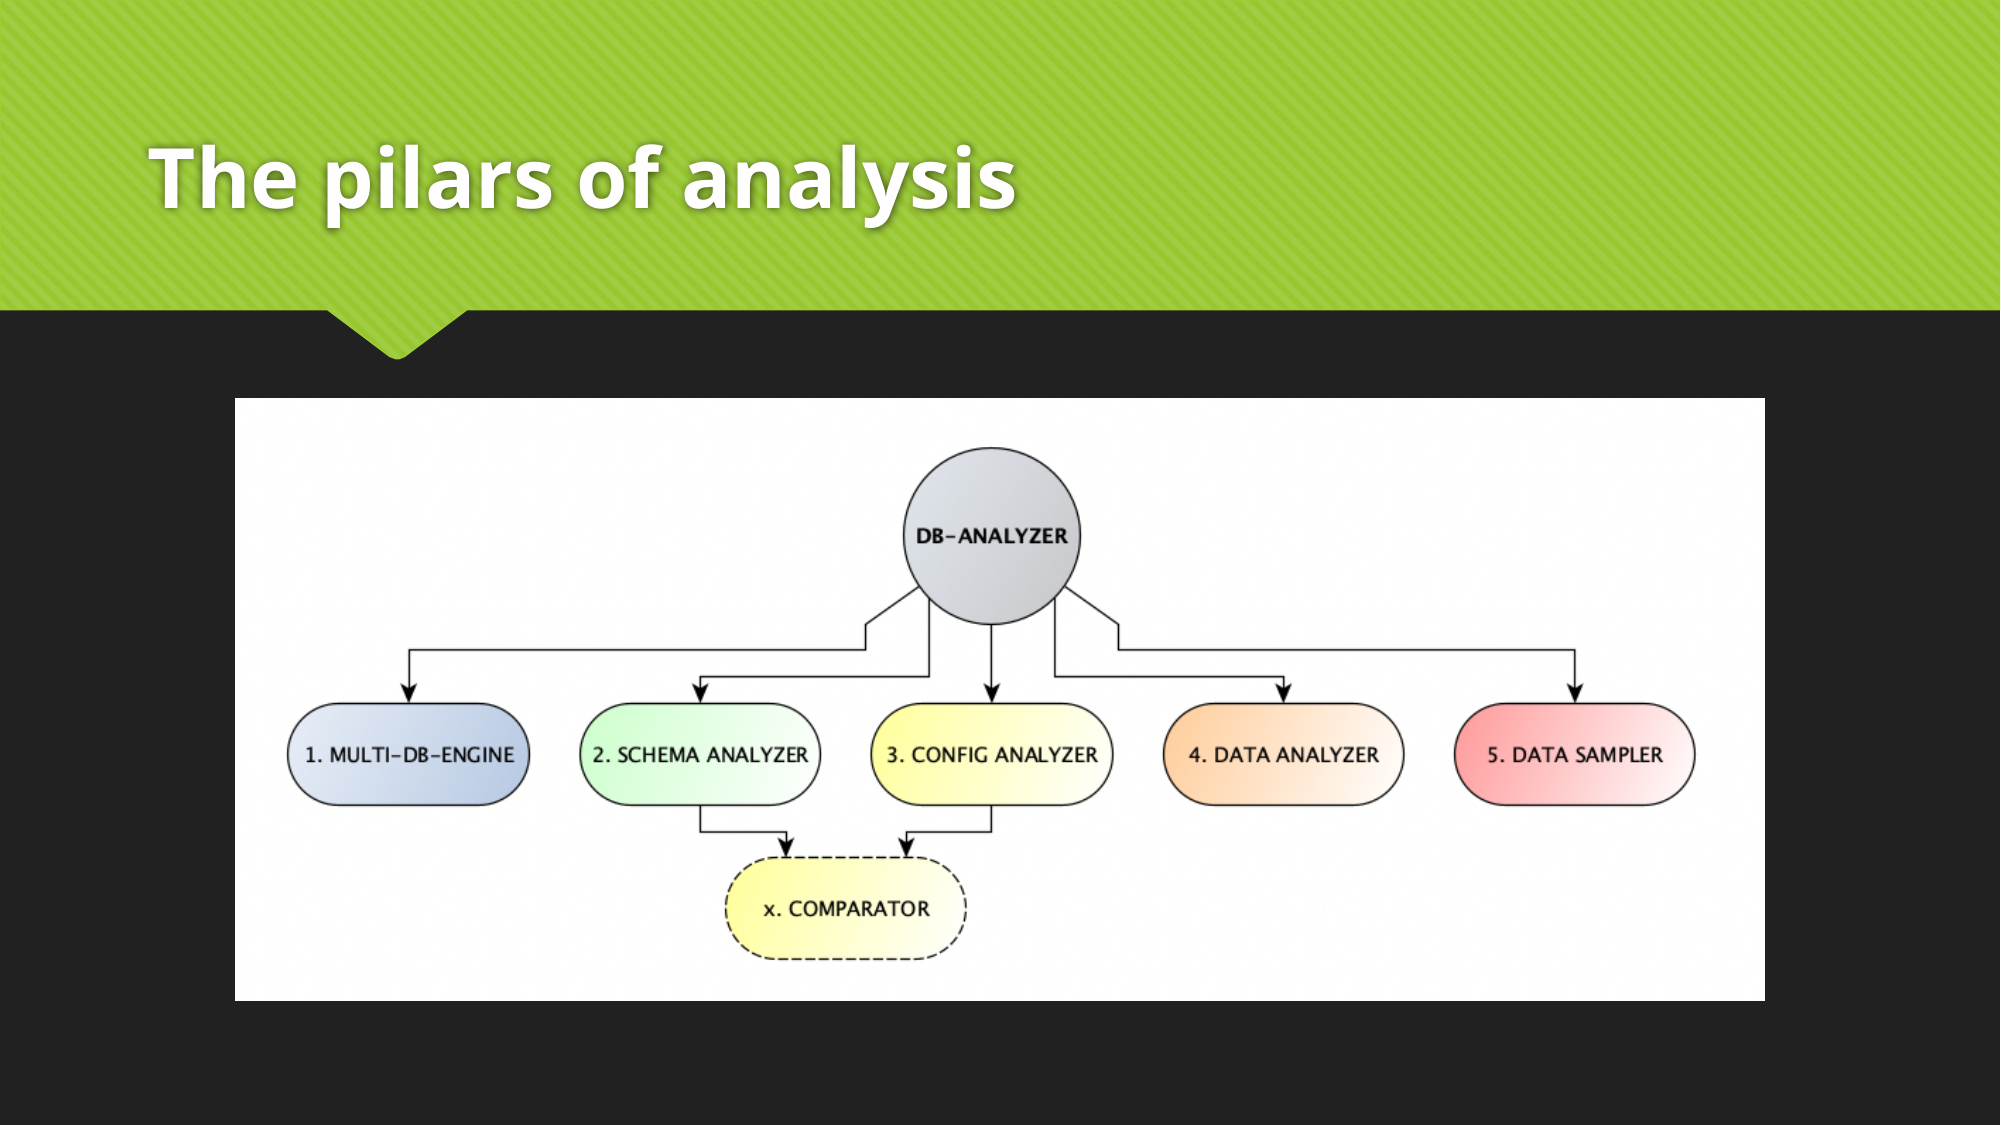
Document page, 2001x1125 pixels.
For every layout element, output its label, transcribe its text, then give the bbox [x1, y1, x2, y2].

picture [235, 398, 1765, 1002]
title The pilars of analysis [132, 73, 1868, 233]
